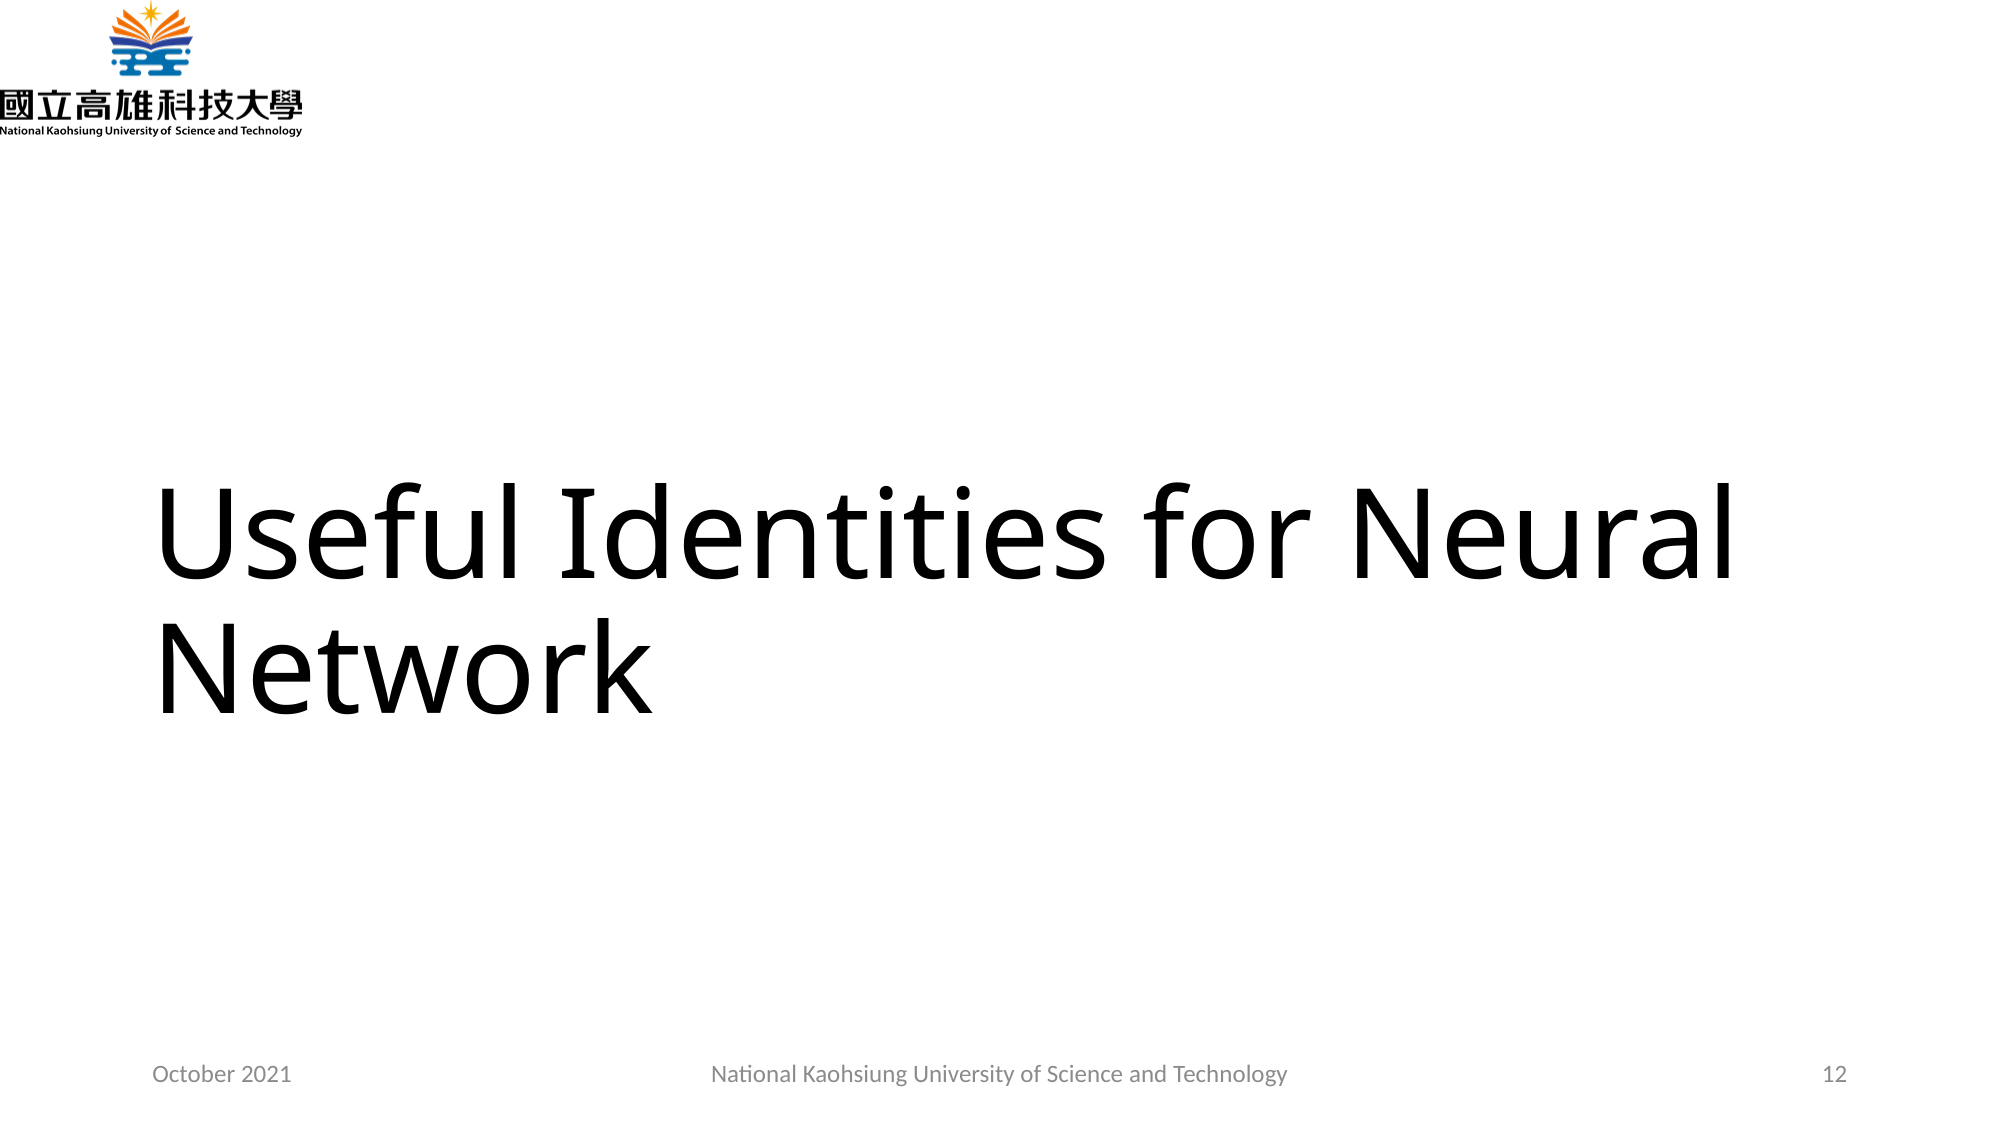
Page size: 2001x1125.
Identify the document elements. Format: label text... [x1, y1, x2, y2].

footer National Kaohsiung University of Science and Technology [662, 1042, 1338, 1103]
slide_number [137, 1042, 588, 1103]
picture [0, 0, 302, 137]
title Useful Identities for Neural Network [136, 280, 1862, 749]
slide_number 12 [1412, 1042, 1863, 1103]
